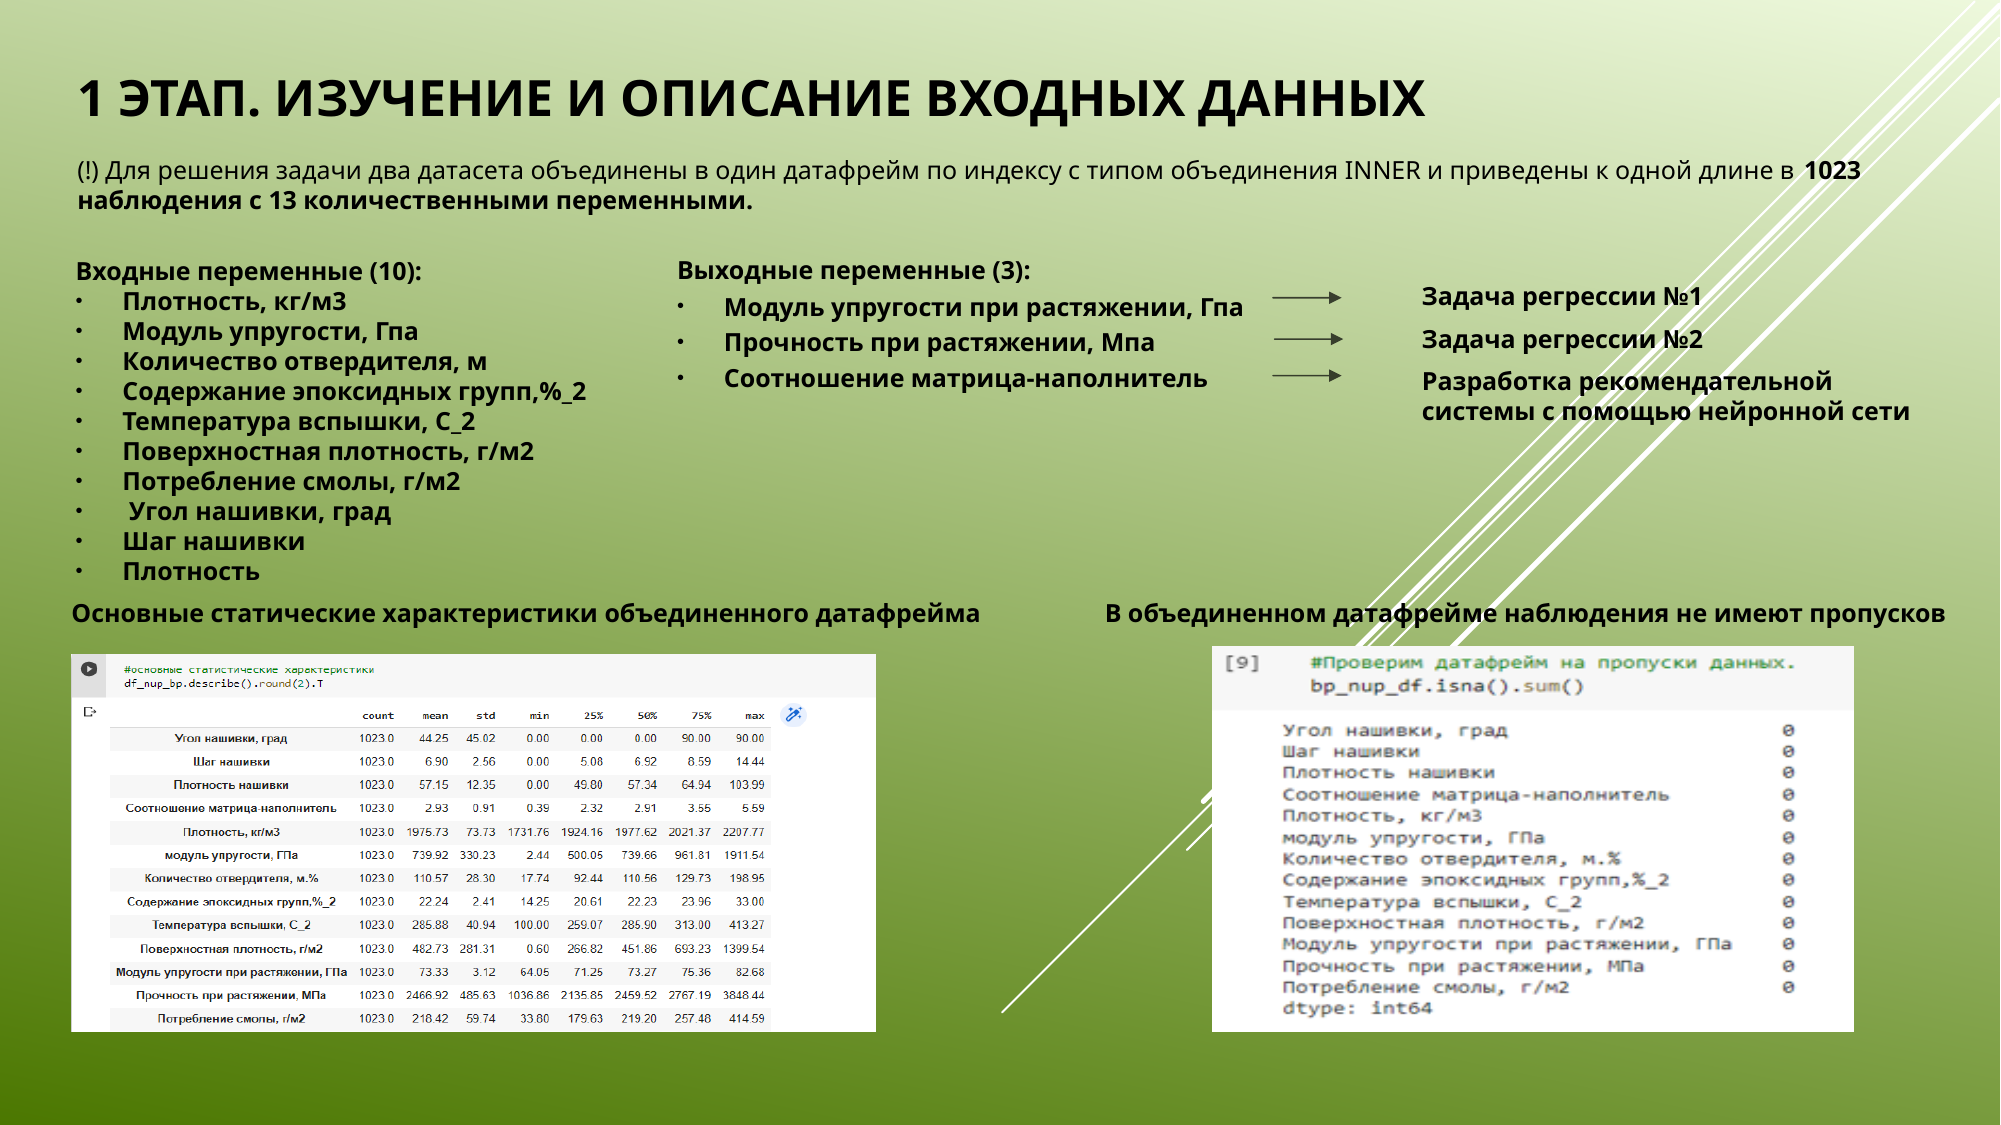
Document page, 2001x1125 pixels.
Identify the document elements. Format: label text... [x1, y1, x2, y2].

text_box Выходные переменные (3): Модуль упругости при растяжении, Гпа Прочность при растяжении, Мпа Соотношение матрица-наполнитель [662, 247, 1358, 412]
text_box Задача регрессии №2 [1406, 310, 1729, 368]
subtitle (!) Для решения задачи два датасета объединены в один датафрейм по индексу с типом объединения INNER и приведены к одной длине в 1023 наблюдения с 13 количественными переменными. [62, 147, 1940, 232]
text_box Разработка рекомендательной системы с помощью нейронной сети [1406, 358, 1940, 449]
text_box 1 этап. Изучение и описание входных данных [62, 59, 1466, 135]
picture [1212, 646, 1854, 1032]
text_box Задача регрессии №1 [1406, 266, 1729, 310]
text_box В объединенном датафрейме наблюдения не имеют пропусков [1090, 590, 1986, 636]
text_box Основные статические характеристики объединенного датафрейма [26, 590, 1027, 636]
picture [70, 654, 876, 1032]
text_box Входные переменные (10): Плотность, кг/м3 Модуль упругости, Гпа Количество отвердителя, м Содержание эпоксидных групп,%_2 Температура вспышки, С_2 Поверхностная плотность, г/м2 Потребление смолы, г/м2 Угол нашивки, град Шаг нашивки Плотность [60, 248, 633, 590]
